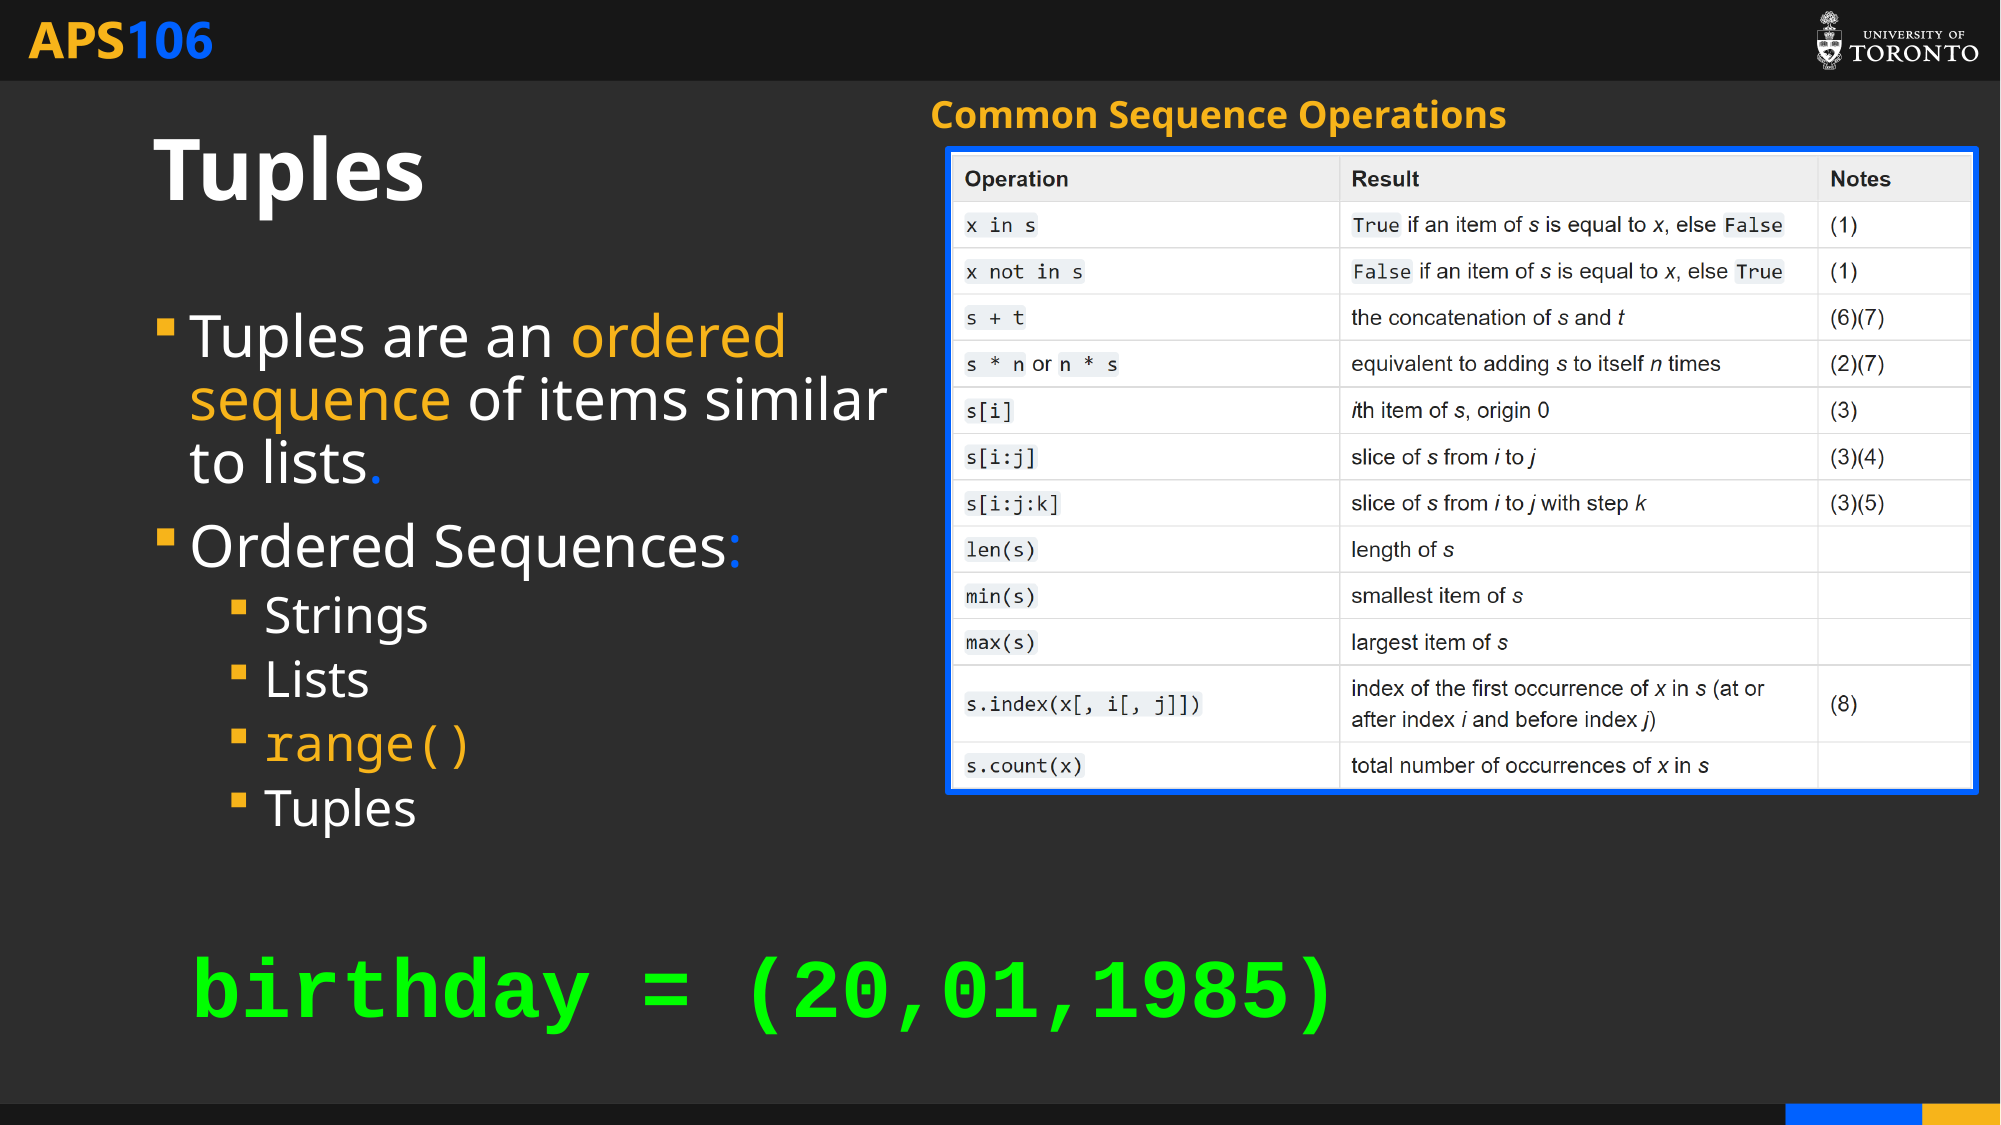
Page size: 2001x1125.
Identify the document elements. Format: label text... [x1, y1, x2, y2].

text_box birthday = (20,01,1985) [176, 927, 1357, 1042]
list Tuples are an ordered sequence of items similar to lists. Ordered Sequences: Strings Lists range() Tuples [137, 299, 930, 1093]
picture [0, 0, 2001, 1125]
text_box Common Sequence Operations [915, 83, 1523, 144]
title Tuples [137, 119, 1863, 227]
